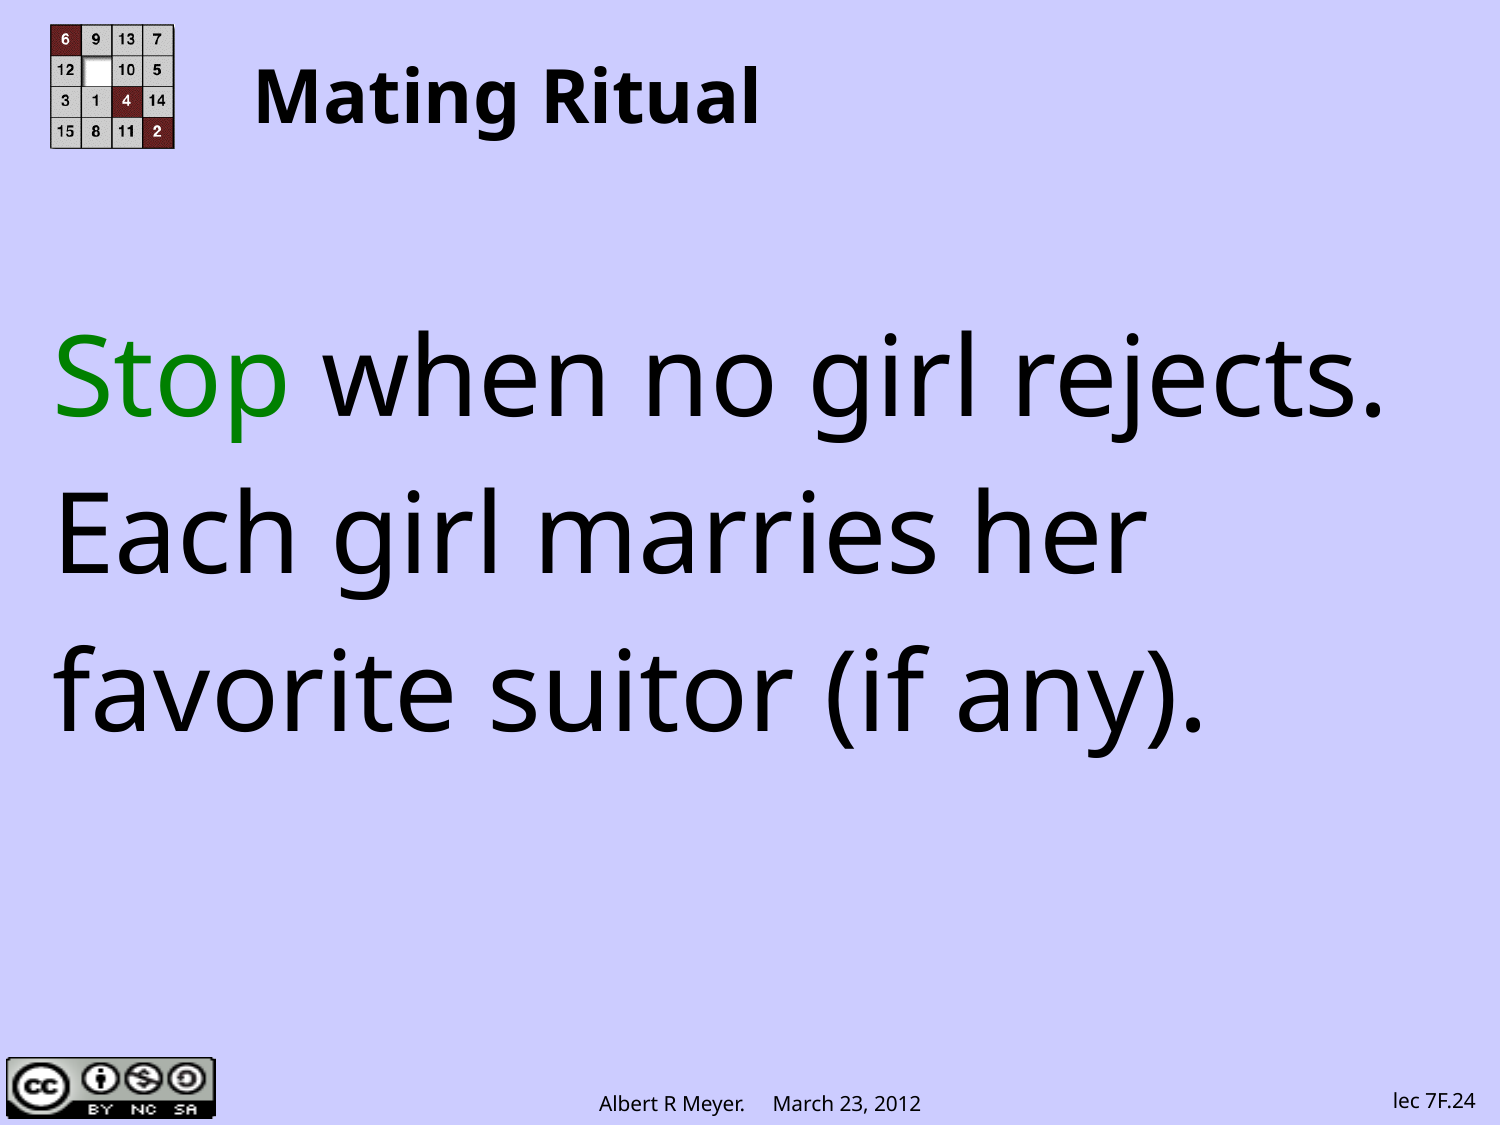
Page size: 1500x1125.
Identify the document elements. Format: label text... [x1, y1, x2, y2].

picture [6, 1057, 216, 1119]
title Mating Ritual [237, 0, 1476, 188]
list Stop when no girl rejects. Each girl marries her favorite suitor (if any). [36, 295, 1470, 828]
picture [50, 24, 175, 149]
slide_number lec 7F.24 [1247, 1079, 1491, 1121]
